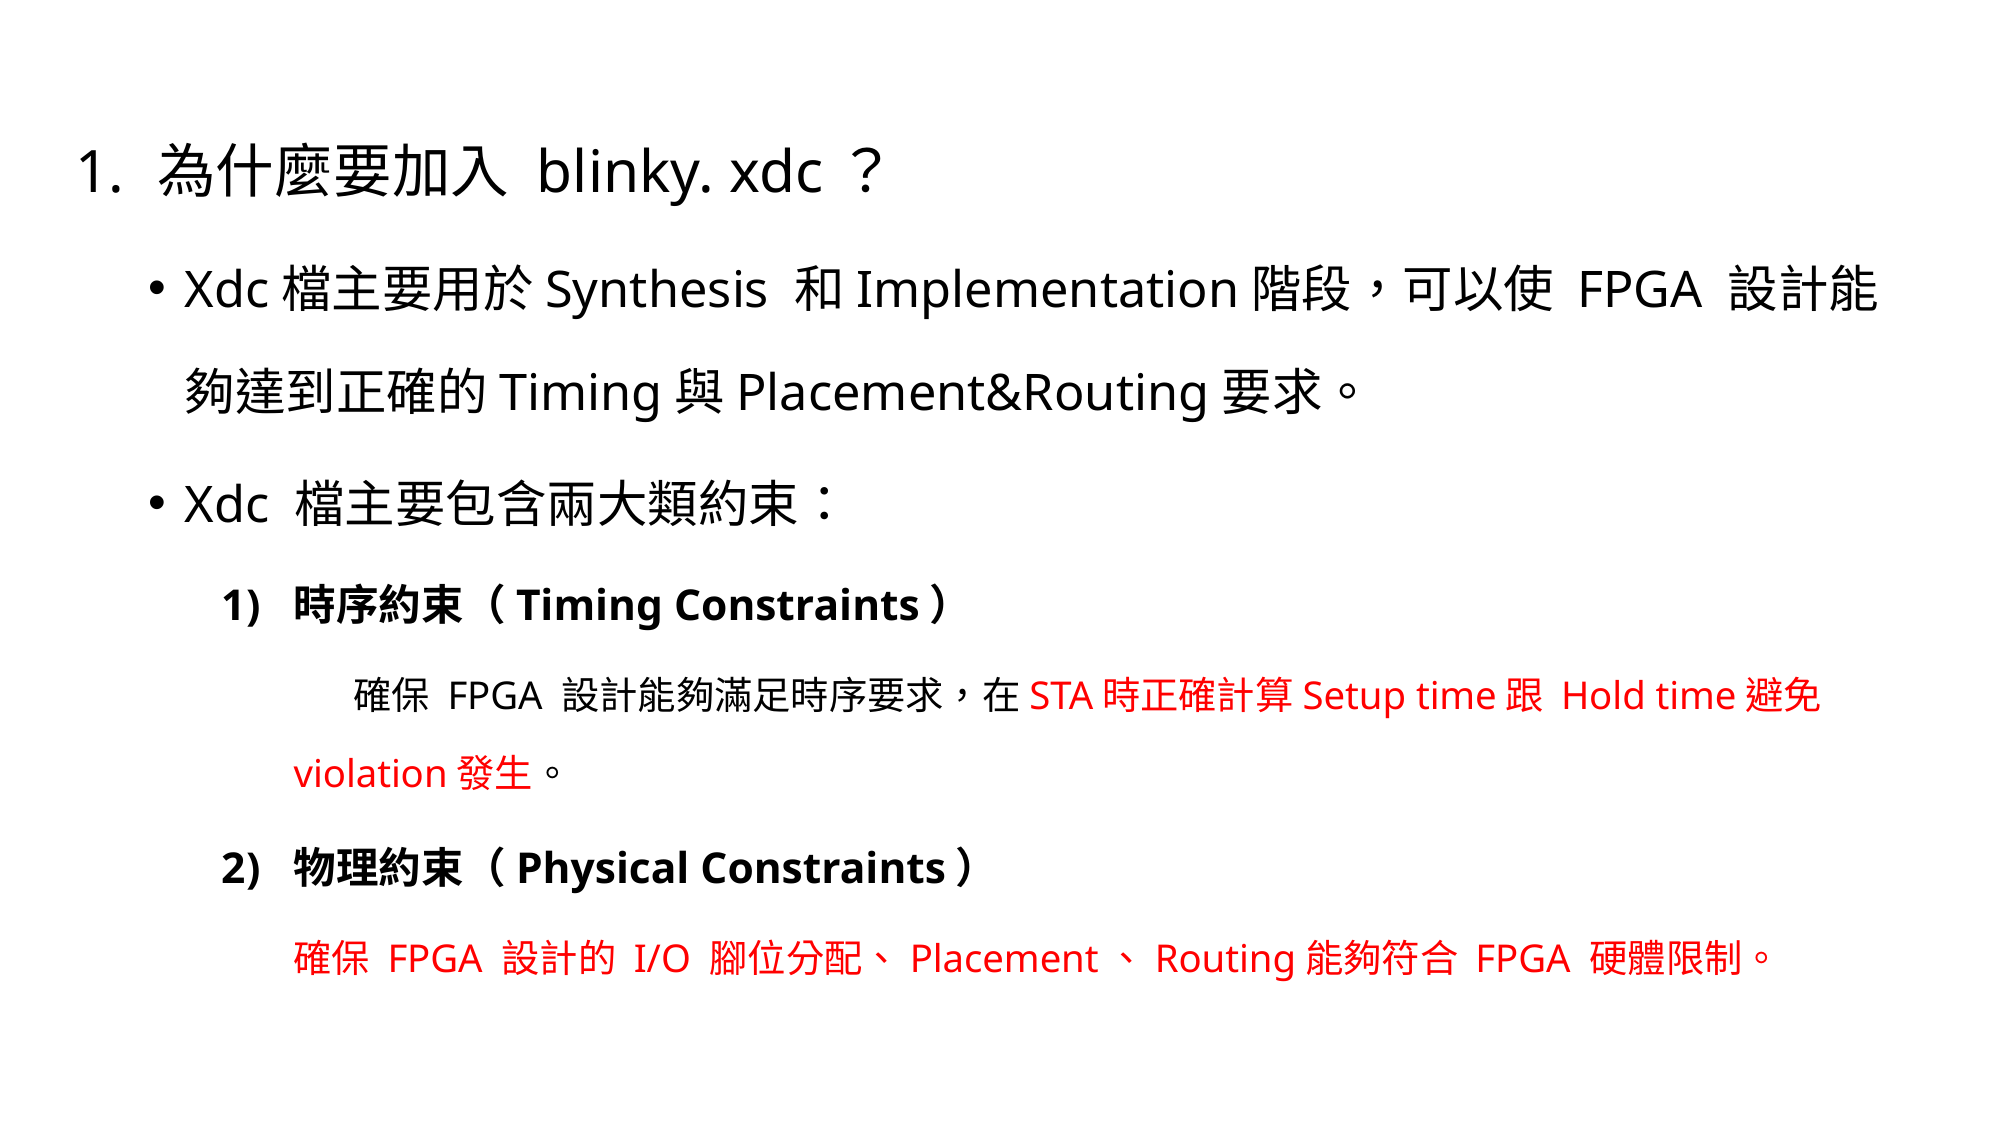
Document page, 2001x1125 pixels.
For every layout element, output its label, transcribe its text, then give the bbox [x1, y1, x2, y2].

list 為什麼要加入 blinky. xdc？ Xdc檔主要用於Synthesis 和Implementation階段，可以使 FPGA 設計能夠達到正確的Timing與Placement&Routing要求。 Xdc 檔主要包含兩大類約束： 時序約束（Timing Constraints） 確保 FPGA 設計能夠滿足時序要求，在STA時正確計算Setup time跟 Hold time避免violation發生。 物理約束（Physical Constraints） 確保 FPGA 設計的 I/O 腳位分配、Placement、Routing能夠符合 FPGA 硬體限制。 [60, 77, 1940, 1048]
